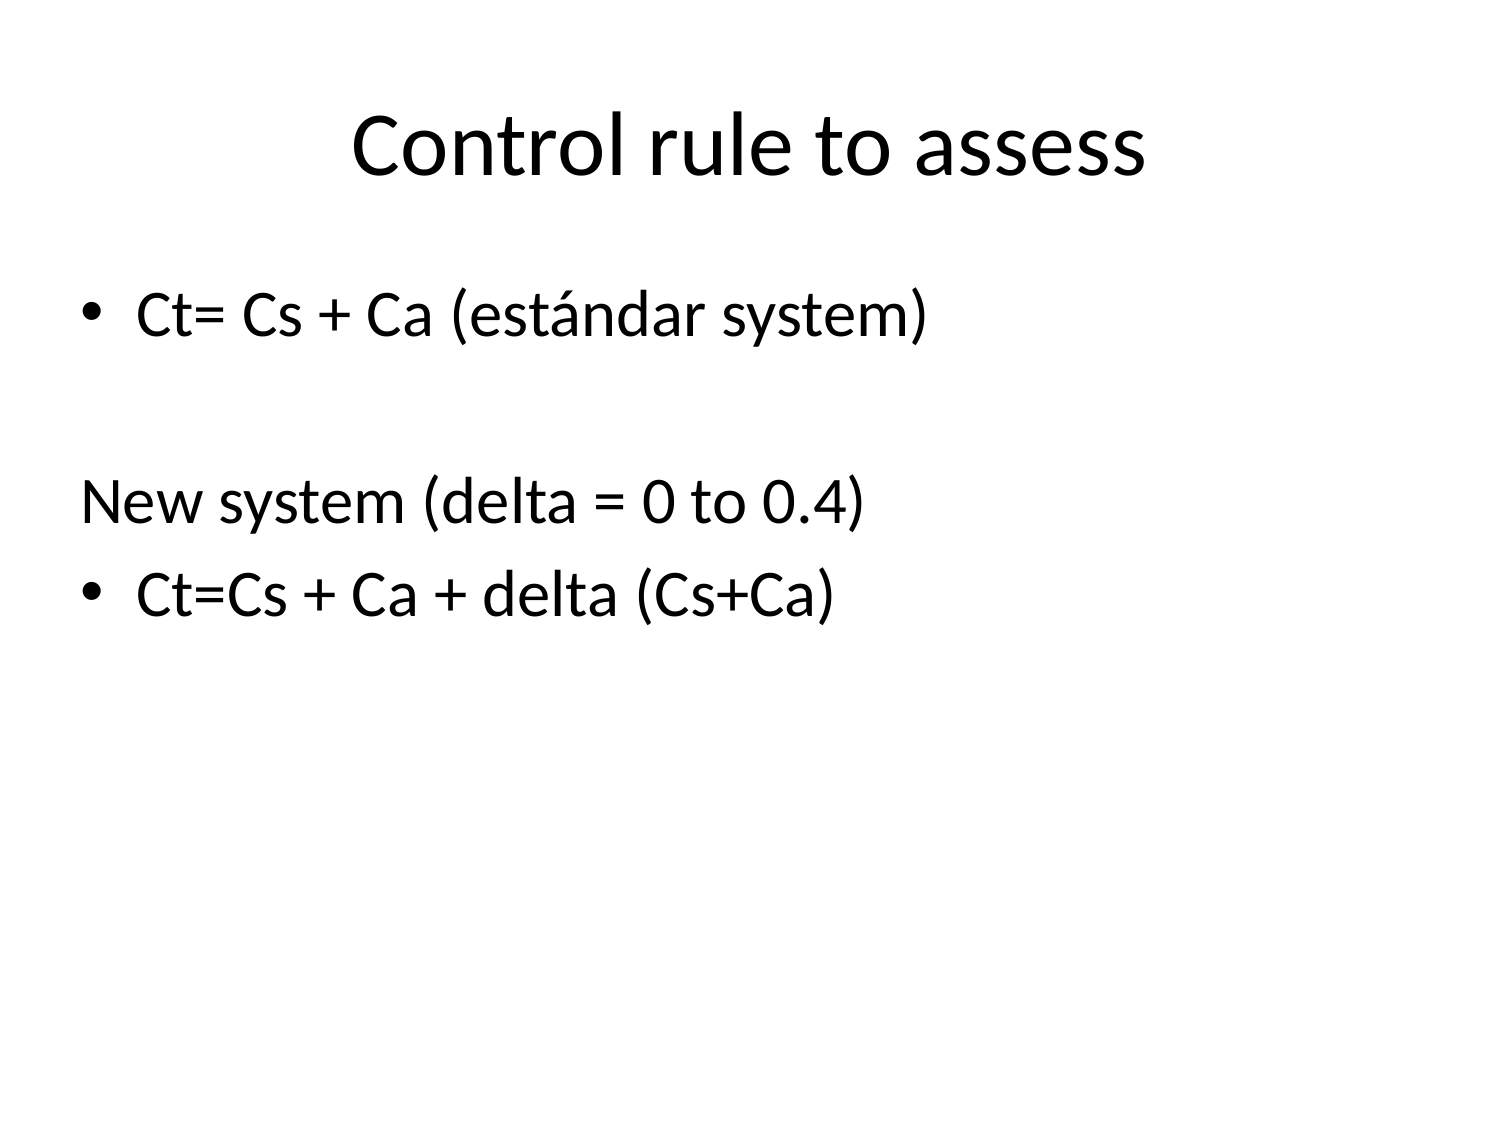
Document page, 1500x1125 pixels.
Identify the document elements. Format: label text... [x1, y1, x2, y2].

list Ct= Cs + Ca (estándar system) New system (delta = 0 to 0.4) Ct=Cs + Ca + delta (Cs+Ca) [64, 262, 1425, 669]
title Control rule to assess [75, 45, 1425, 233]
